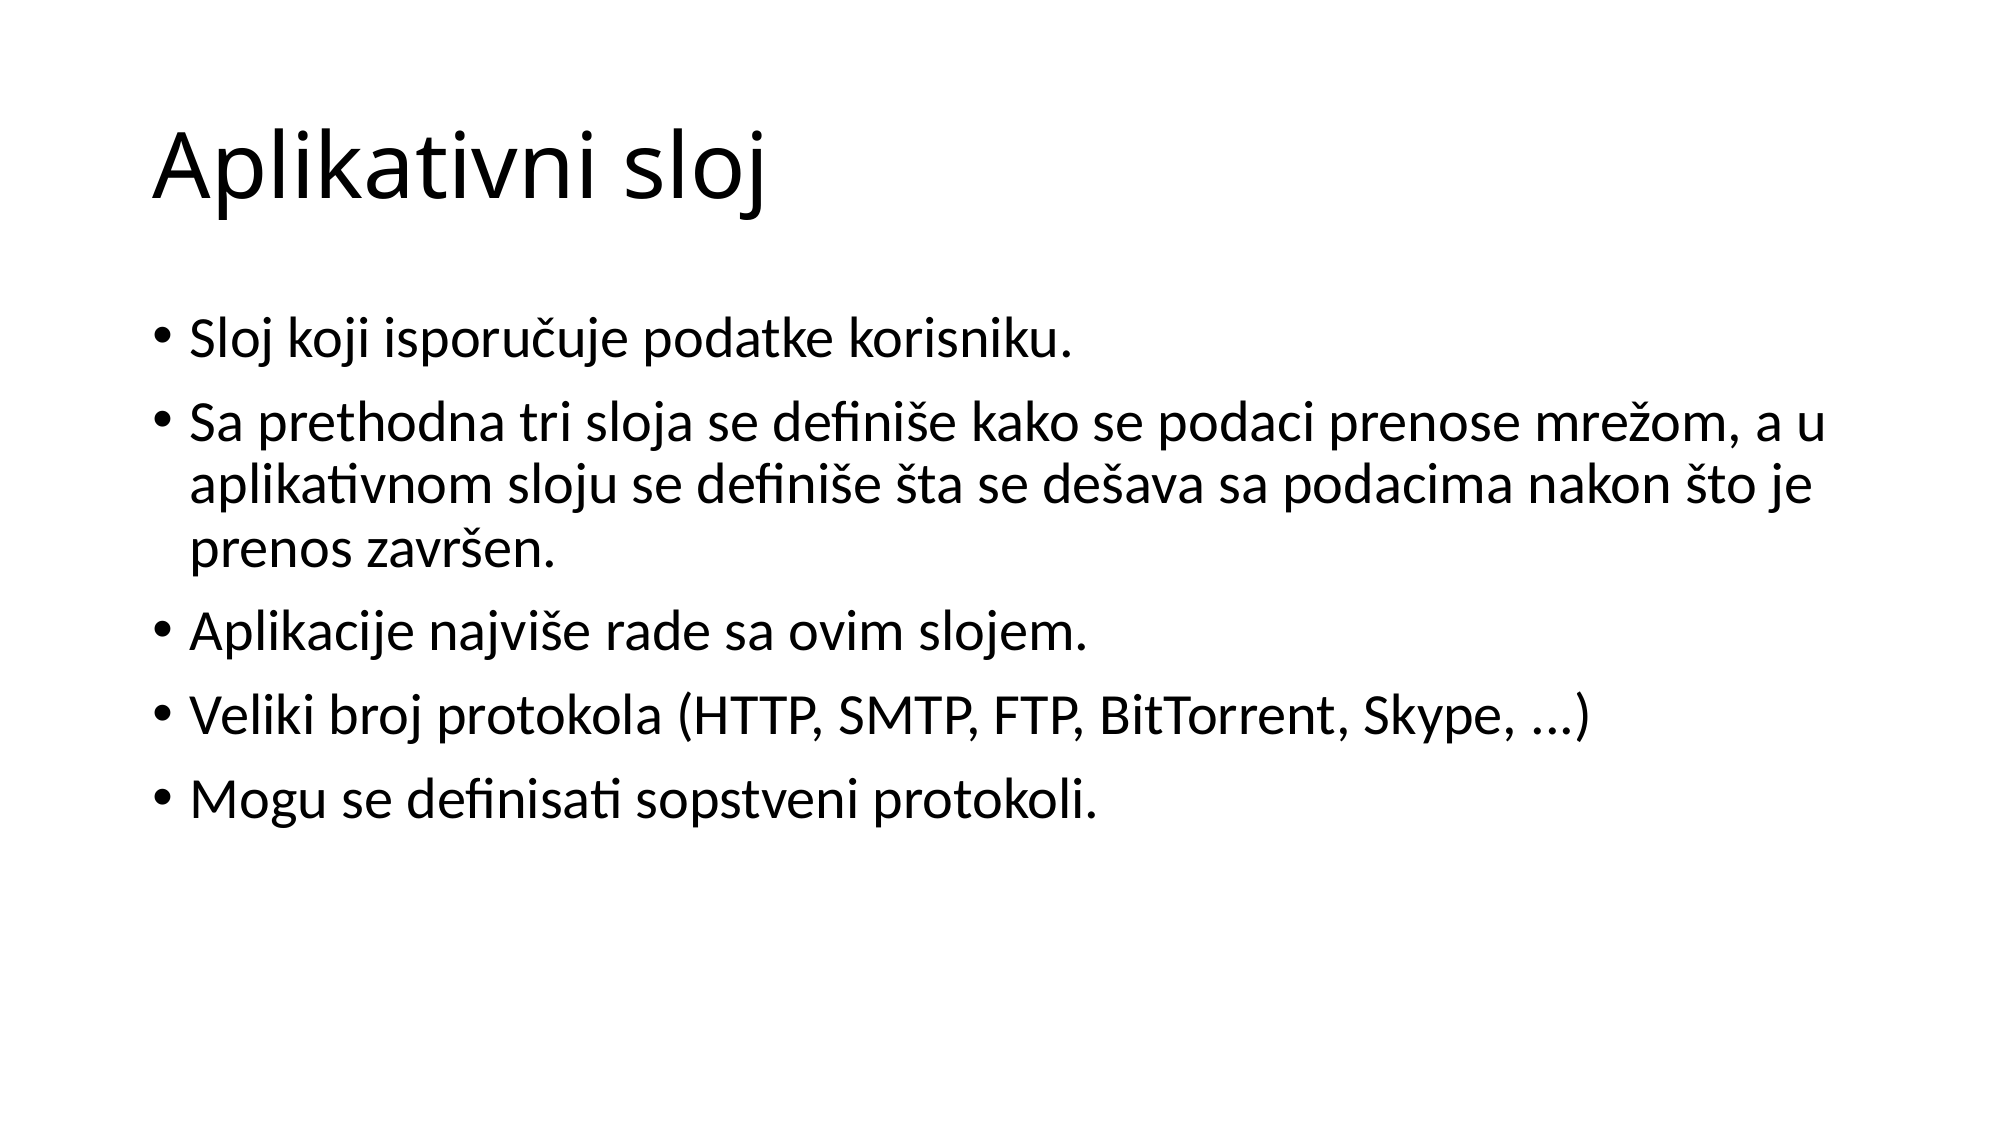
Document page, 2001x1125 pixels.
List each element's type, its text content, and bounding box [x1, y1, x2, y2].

title Aplikativni sloj [137, 59, 1863, 278]
list Sloj koji isporučuje podatke korisniku. Sa prethodna tri sloja se definiše kako se podaci prenose mrežom, a u aplikativnom sloju se definiše šta se dešava sa podacima nakon što je prenos završen. Aplikacije najviše rade sa ovim slojem. Veliki broj protokola (HTTP, SMTP, FTP, BitTorrent, Skype, ...) Mogu se definisati sopstveni protokoli. [137, 299, 1863, 1014]
